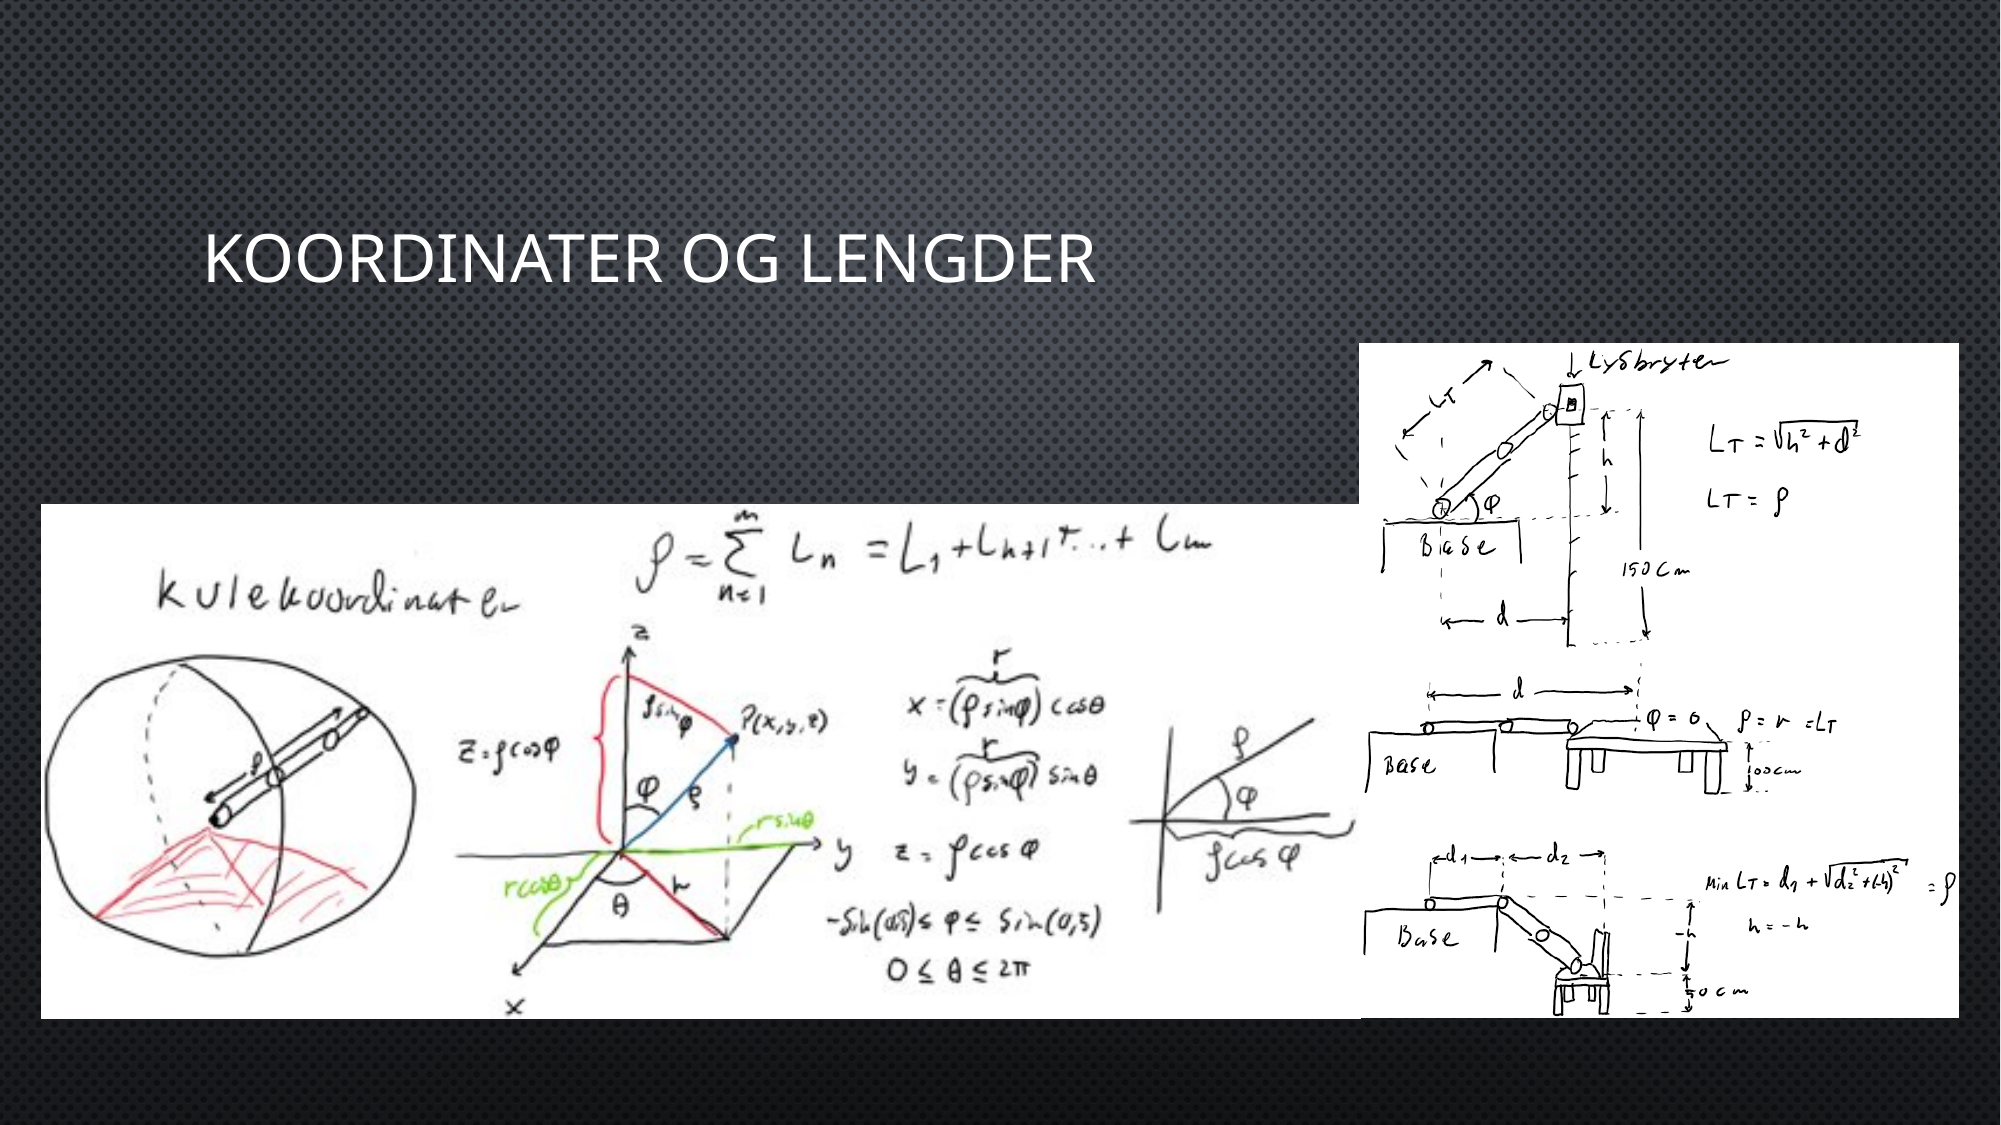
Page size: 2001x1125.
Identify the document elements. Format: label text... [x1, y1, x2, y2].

picture [41, 504, 1362, 1020]
title Koordinater og Lengder [187, 99, 1813, 413]
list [1359, 343, 1959, 1019]
